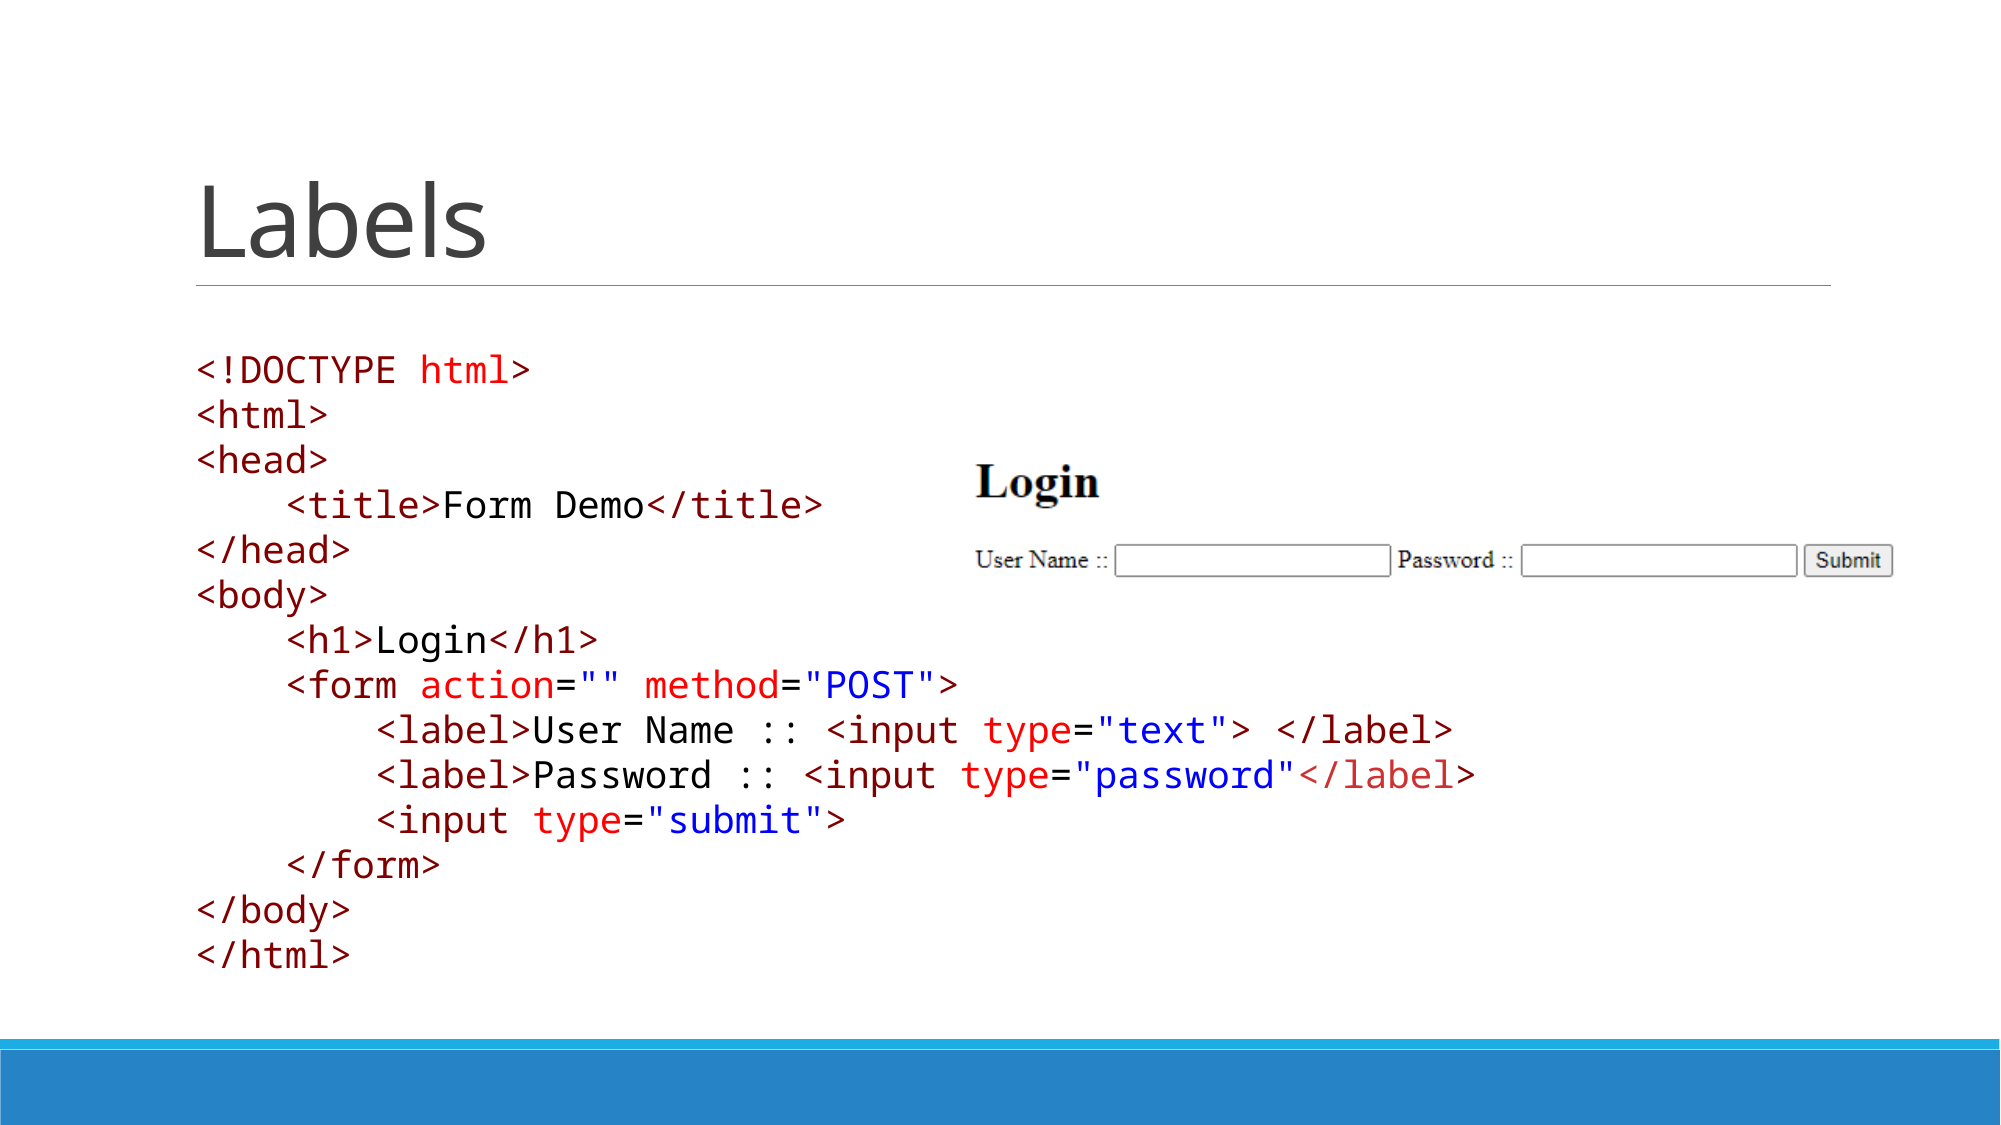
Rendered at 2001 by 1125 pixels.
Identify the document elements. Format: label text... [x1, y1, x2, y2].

text_box <!DOCTYPE html> <html> <head> <title>Form Demo</title> </head> <body> <h1>Login</h1> <form action="" method="POST"> <label>User Name :: <input type="text"> </label> <label>Password :: <input type="password"</label> <input type="submit"> </form> </body> </html> [179, 338, 1741, 983]
title Labels [180, 47, 1830, 285]
picture [970, 437, 1960, 619]
